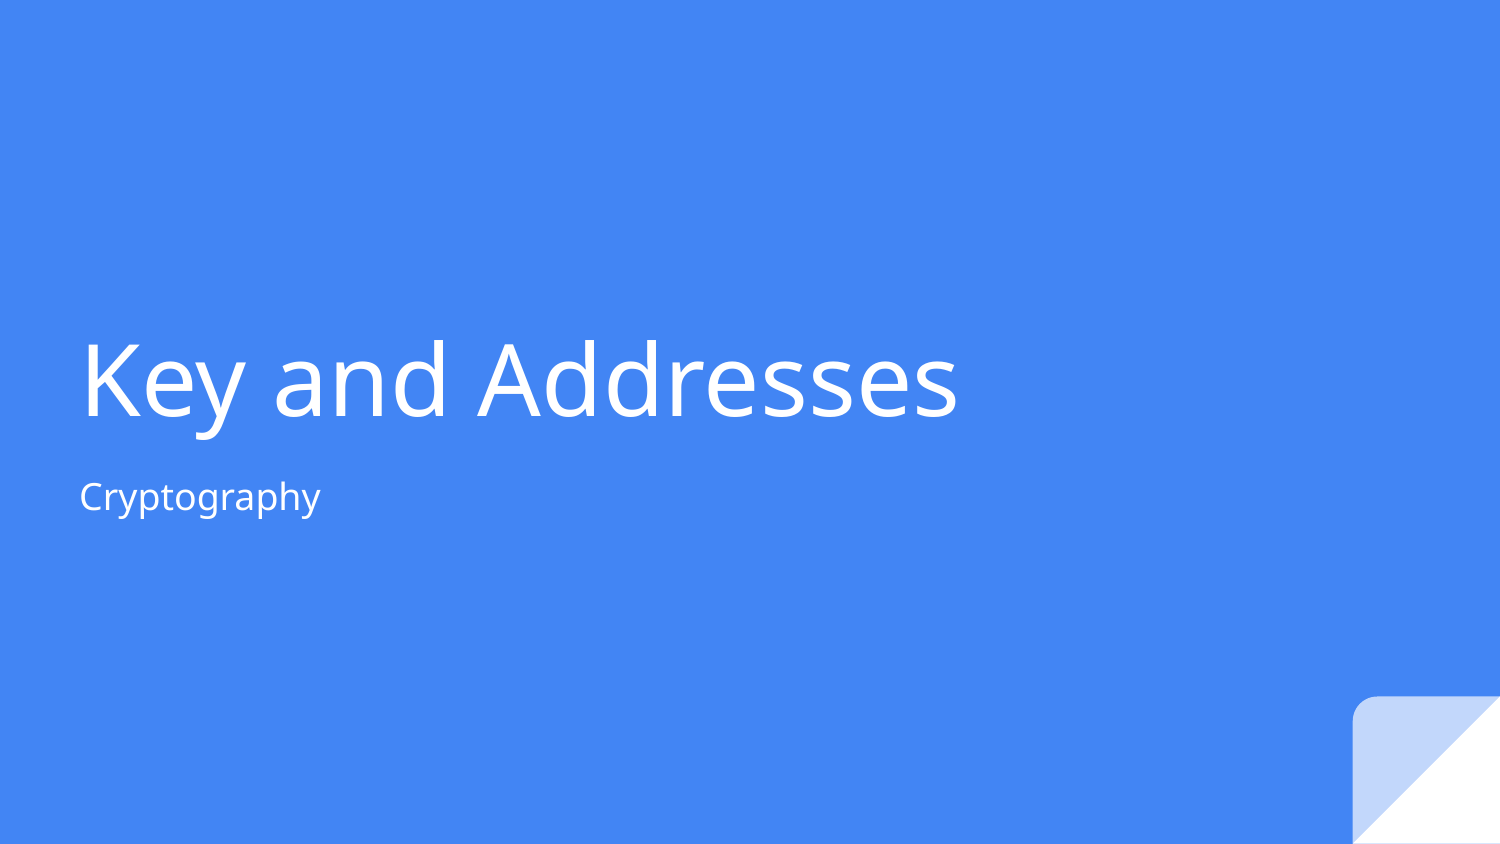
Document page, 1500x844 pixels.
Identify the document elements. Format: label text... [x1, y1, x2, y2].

title Key and Addresses [64, 298, 1413, 452]
subtitle Cryptography [64, 457, 1413, 529]
